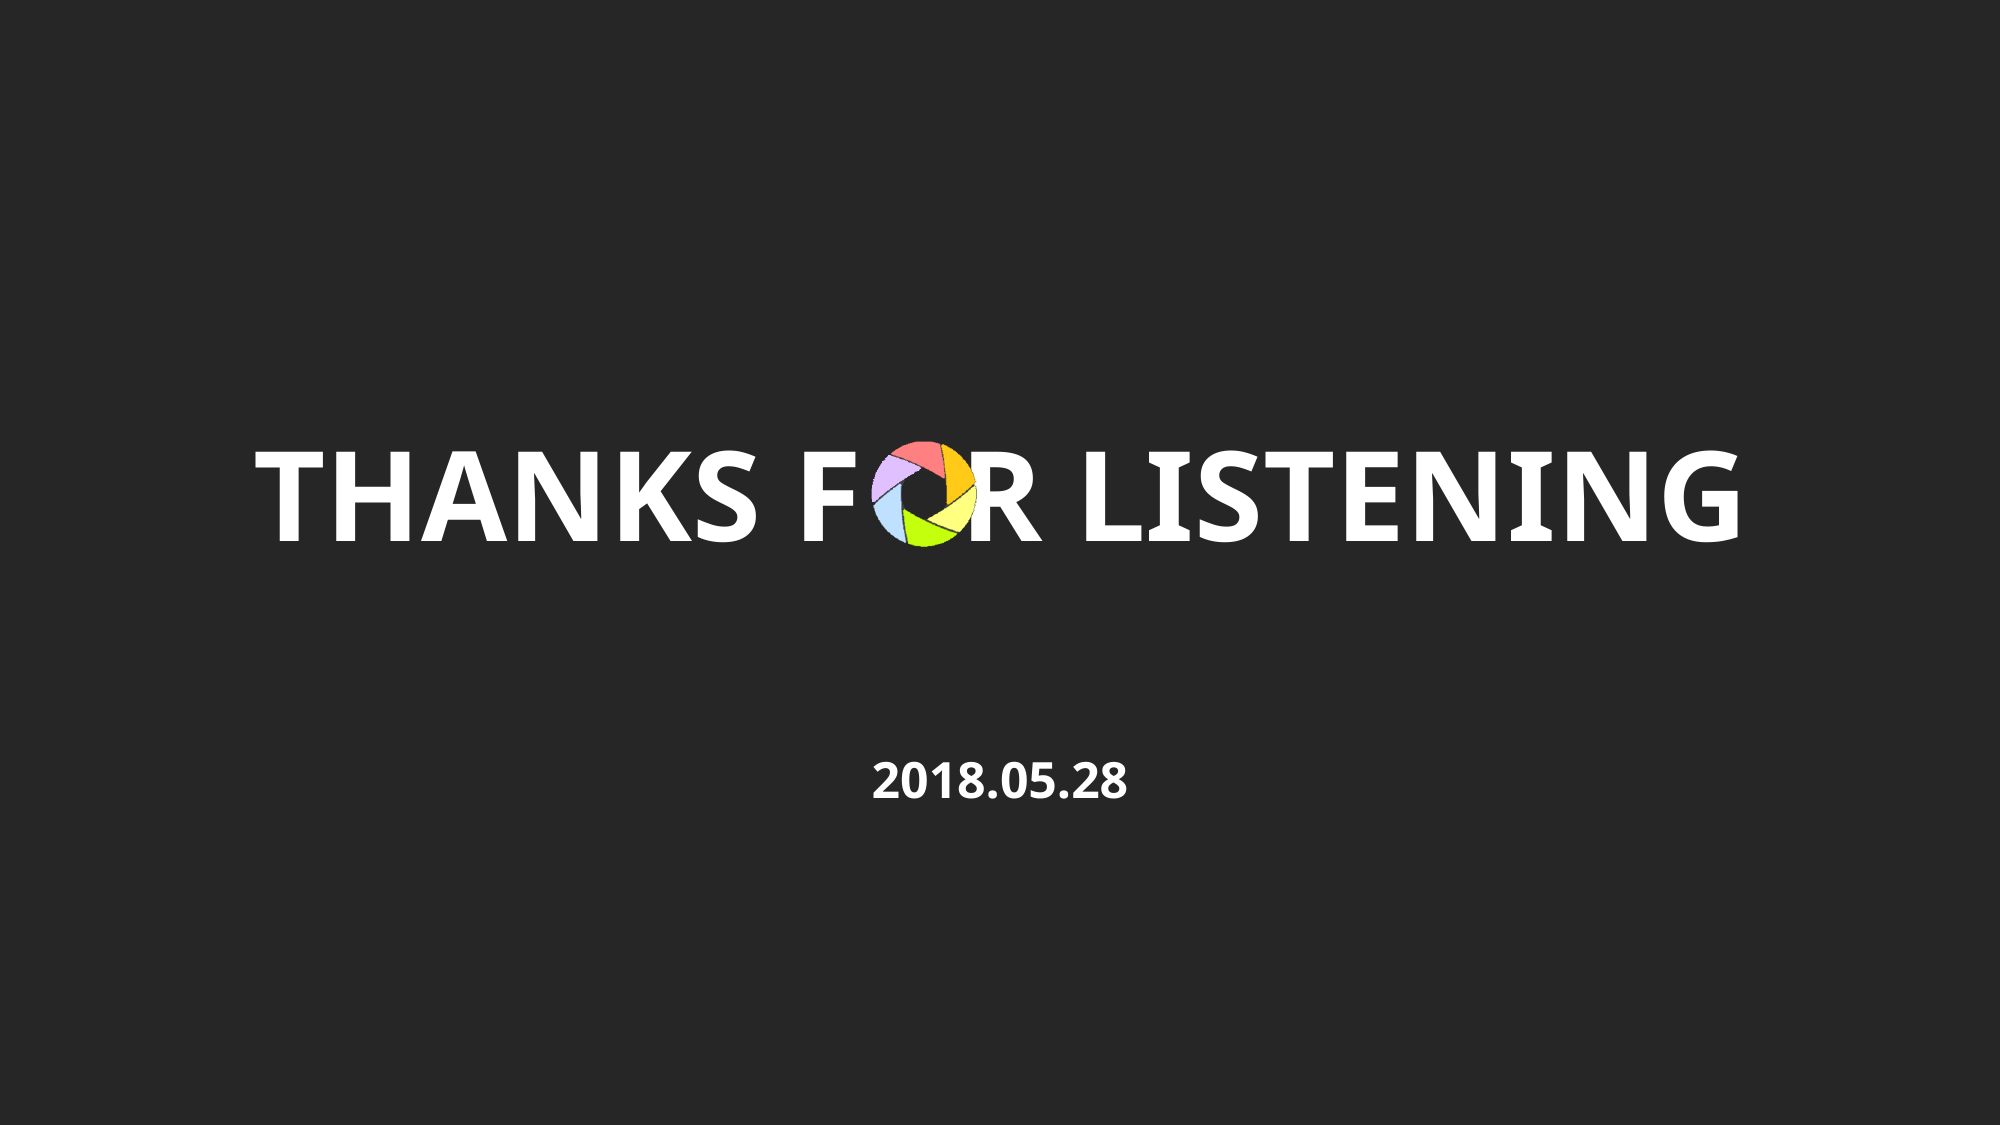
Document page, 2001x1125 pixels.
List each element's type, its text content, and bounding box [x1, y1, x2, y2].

subtitle 2018.05.28 [249, 747, 1750, 1019]
title THANKS F R LISTENING [193, 184, 1810, 576]
picture [868, 428, 978, 557]
